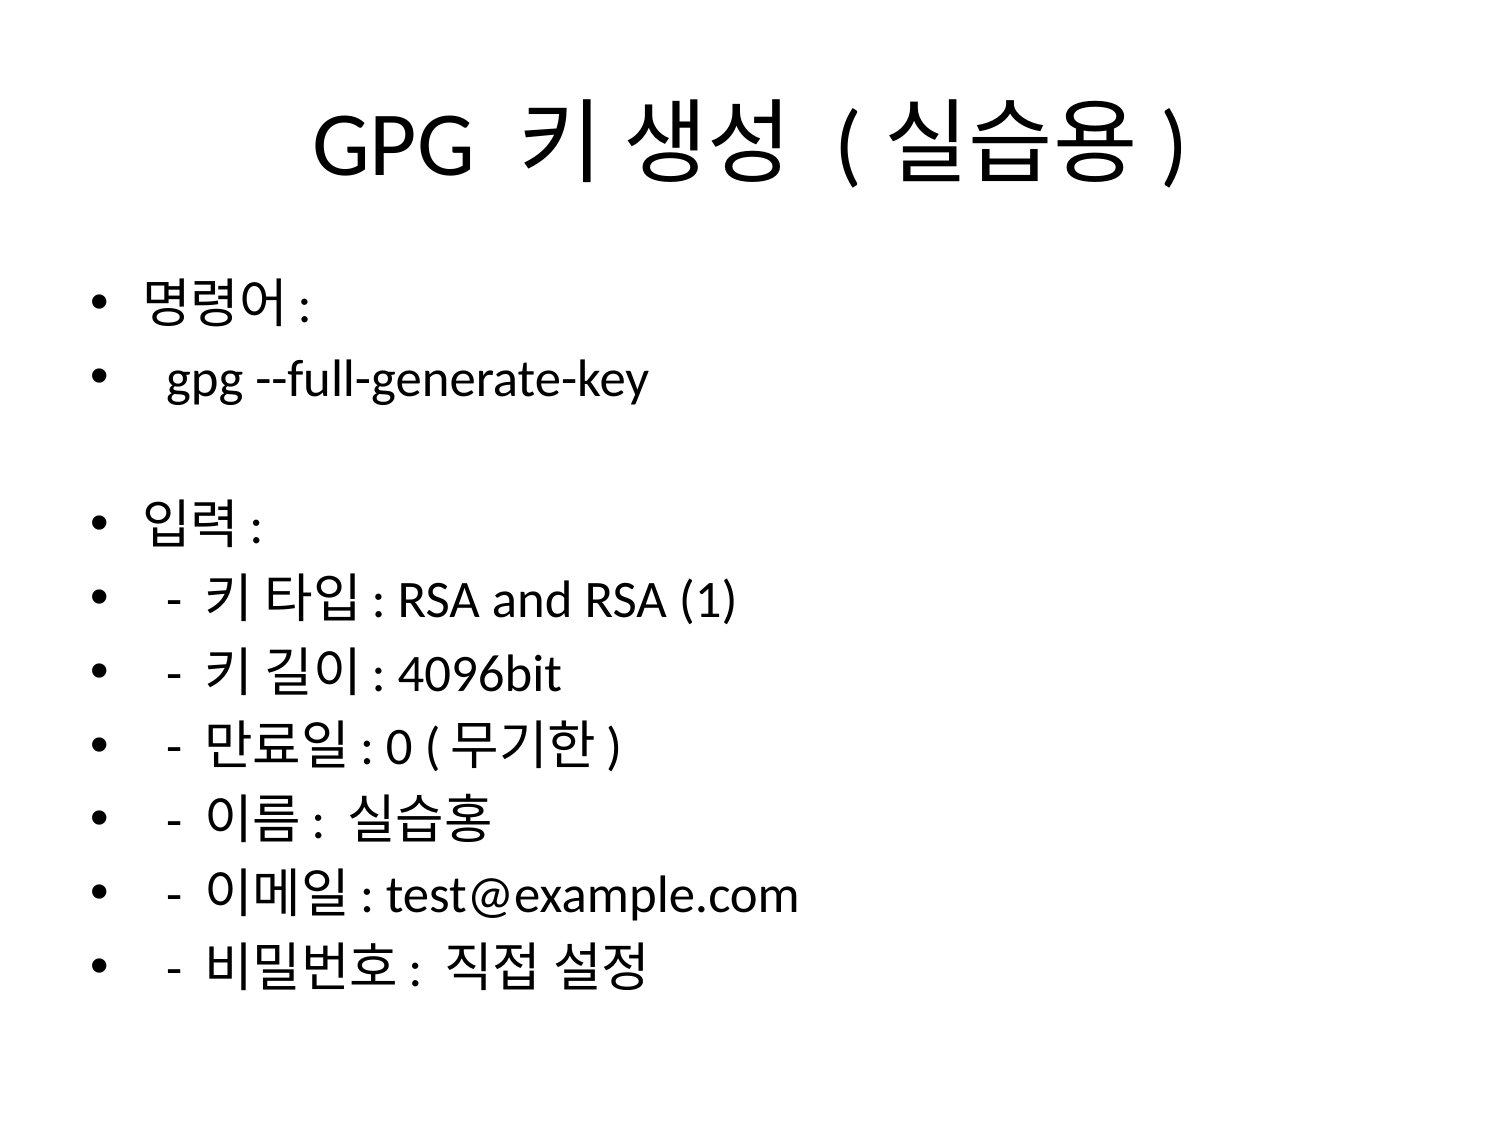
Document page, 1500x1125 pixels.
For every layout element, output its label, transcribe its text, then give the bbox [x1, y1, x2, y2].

list 명령어: gpg --full-generate-key 입력: - 키 타입: RSA and RSA (1) - 키 길이: 4096bit - 만료일: 0 (무기한) - 이름: 실습홍 - 이메일: test@example.com - 비밀번호: 직접 설정 [75, 262, 1425, 1005]
title GPG 키 생성 (실습용) [75, 45, 1425, 233]
